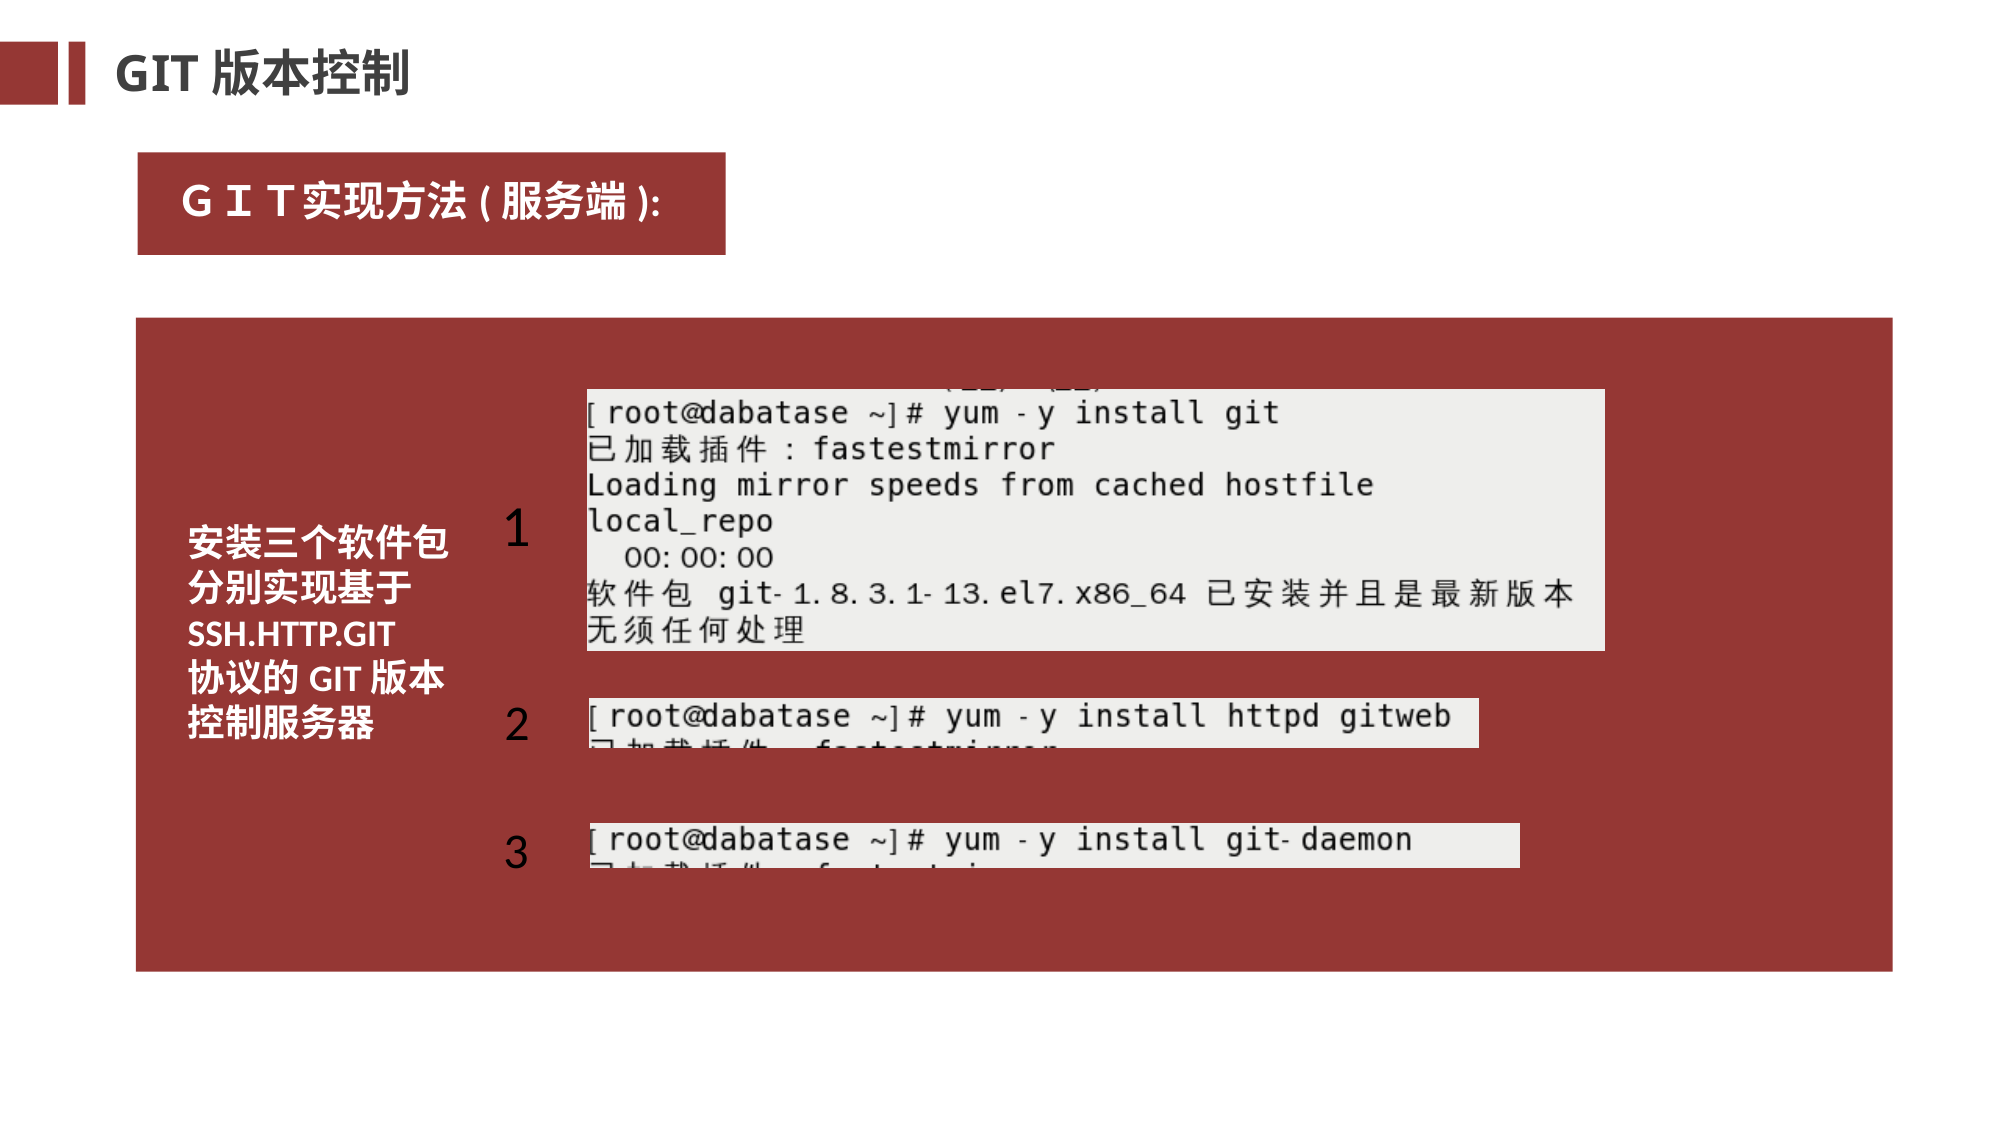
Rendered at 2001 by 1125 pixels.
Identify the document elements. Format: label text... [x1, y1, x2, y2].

text_box 2 [489, 683, 545, 759]
text_box [68, 40, 86, 106]
picture [587, 389, 1605, 651]
picture [590, 823, 1520, 868]
text_box GIT版本控制 [99, 34, 1100, 109]
text_box [137, 151, 727, 256]
text_box 1 [486, 480, 546, 566]
text_box 3 [488, 810, 544, 886]
text_box 安装三个软件包 分别实现基于 SSH.HTTP.GIT 协议的GIT版本 控制服务器 [172, 511, 466, 752]
text_box [135, 317, 1894, 973]
text_box [0, 40, 59, 106]
picture [589, 698, 1479, 748]
text_box ＧＩＴ实现方法(服务端): [161, 166, 677, 232]
